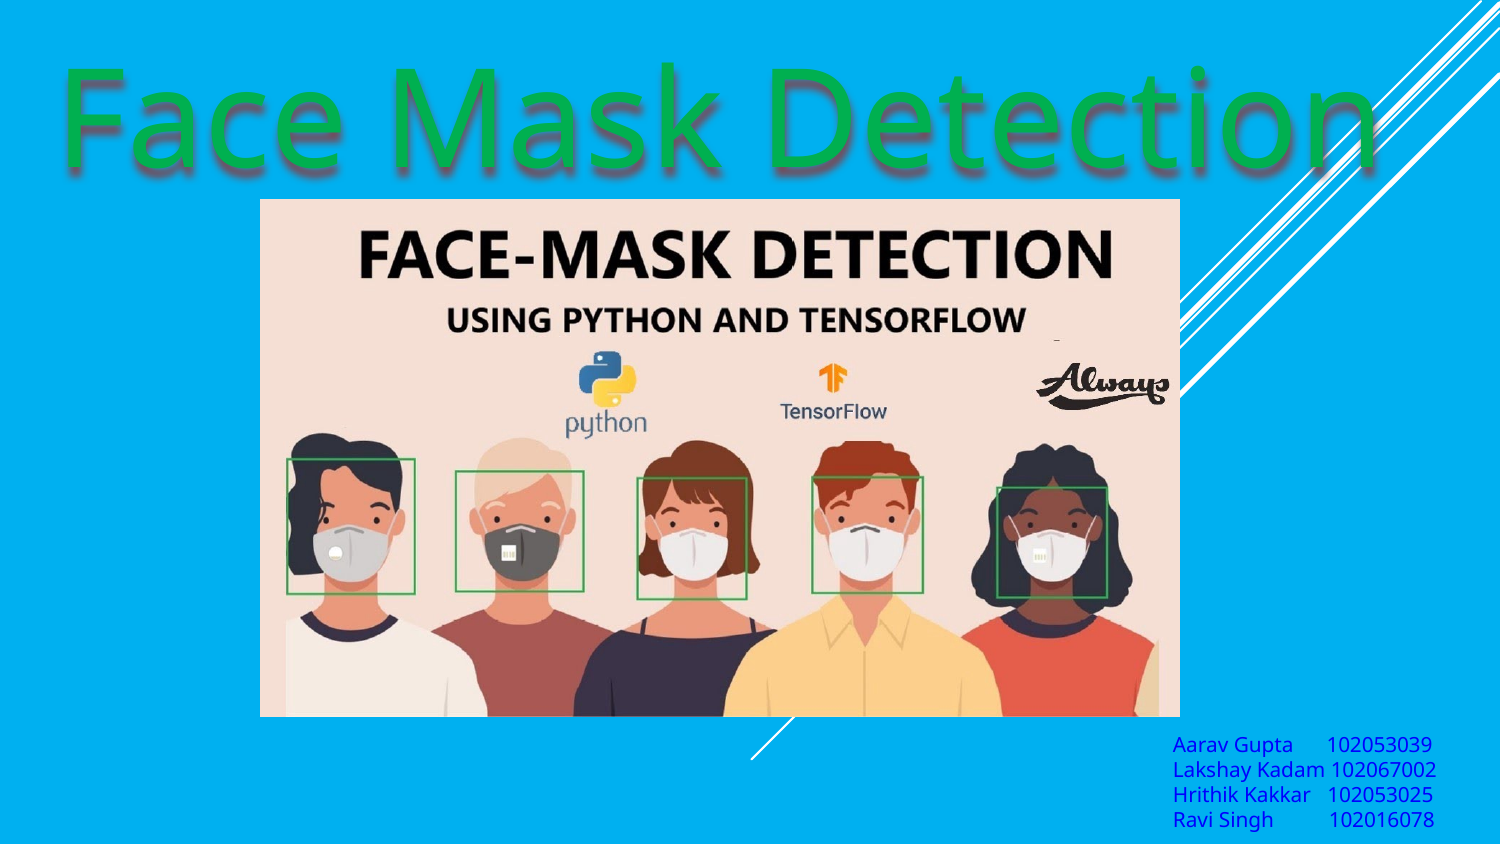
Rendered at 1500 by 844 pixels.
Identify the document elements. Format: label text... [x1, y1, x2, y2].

picture [261, 200, 1180, 718]
text_box Face Mask Detection [40, 22, 1436, 203]
subtitle Aarav Gupta 102053039 Lakshay Kadam 102067002 Hrithik Kakkar 102053025 Ravi Singh 102016078 [1158, 716, 1500, 788]
